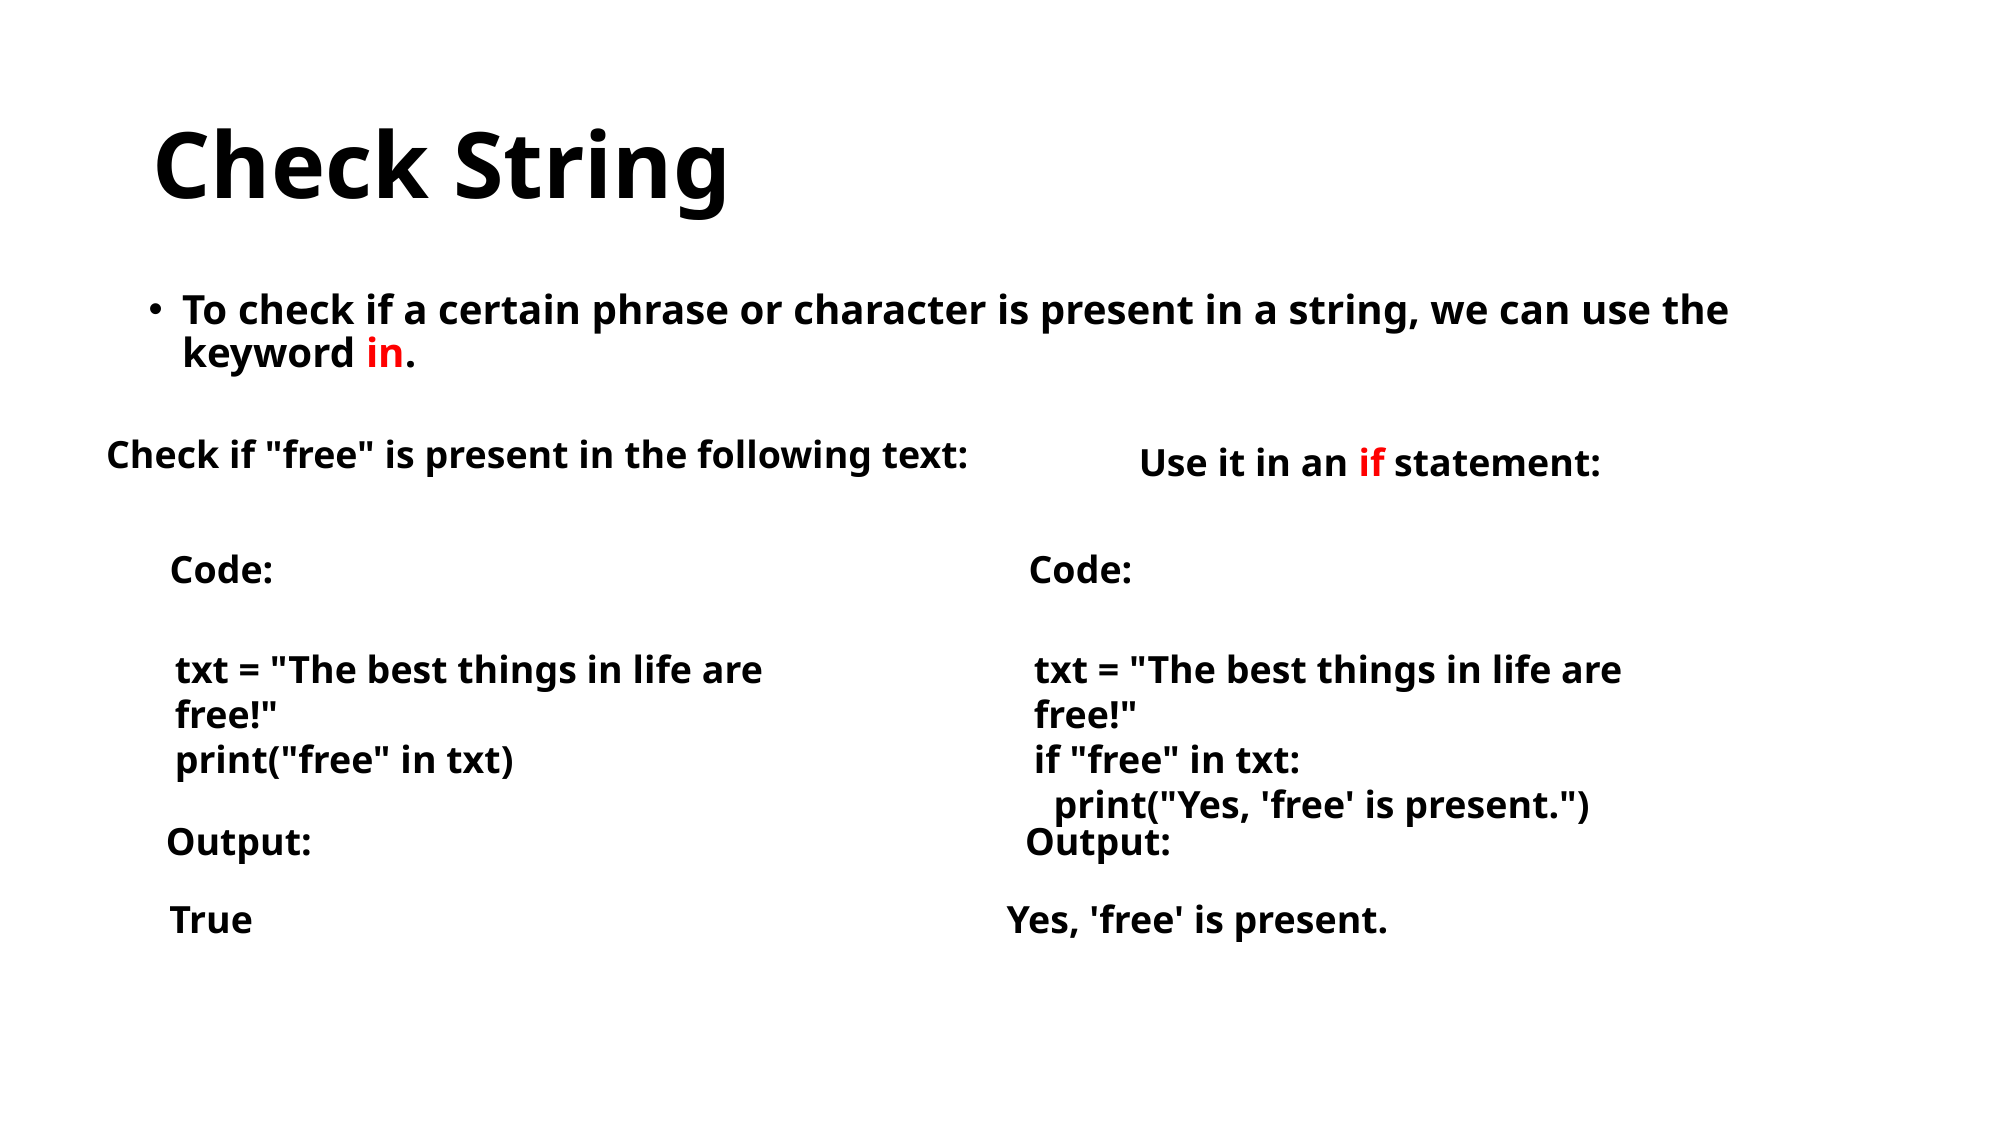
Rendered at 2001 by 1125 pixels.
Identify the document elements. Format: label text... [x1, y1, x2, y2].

text_box txt = "The best things in life are free!" print("free" in txt) [160, 638, 873, 789]
title Check String [137, 59, 1863, 278]
text_box True [154, 888, 268, 949]
text_box Use it in an if statement: [1123, 431, 1616, 491]
text_box Code: [154, 538, 289, 599]
text_box Check if "free" is present in the following text: [91, 423, 985, 484]
text_box Output: [1010, 810, 1186, 871]
text_box Code: [1013, 538, 1148, 599]
text_box Yes, 'free' is present. [991, 888, 1404, 949]
text_box Output: [151, 810, 327, 871]
text_box txt = "The best things in life are free!" if "free" in txt: print("Yes, 'free' is present.") [1019, 638, 1679, 834]
list To check if a certain phrase or character is present in a string, we can use the keyword in. [133, 282, 1859, 385]
